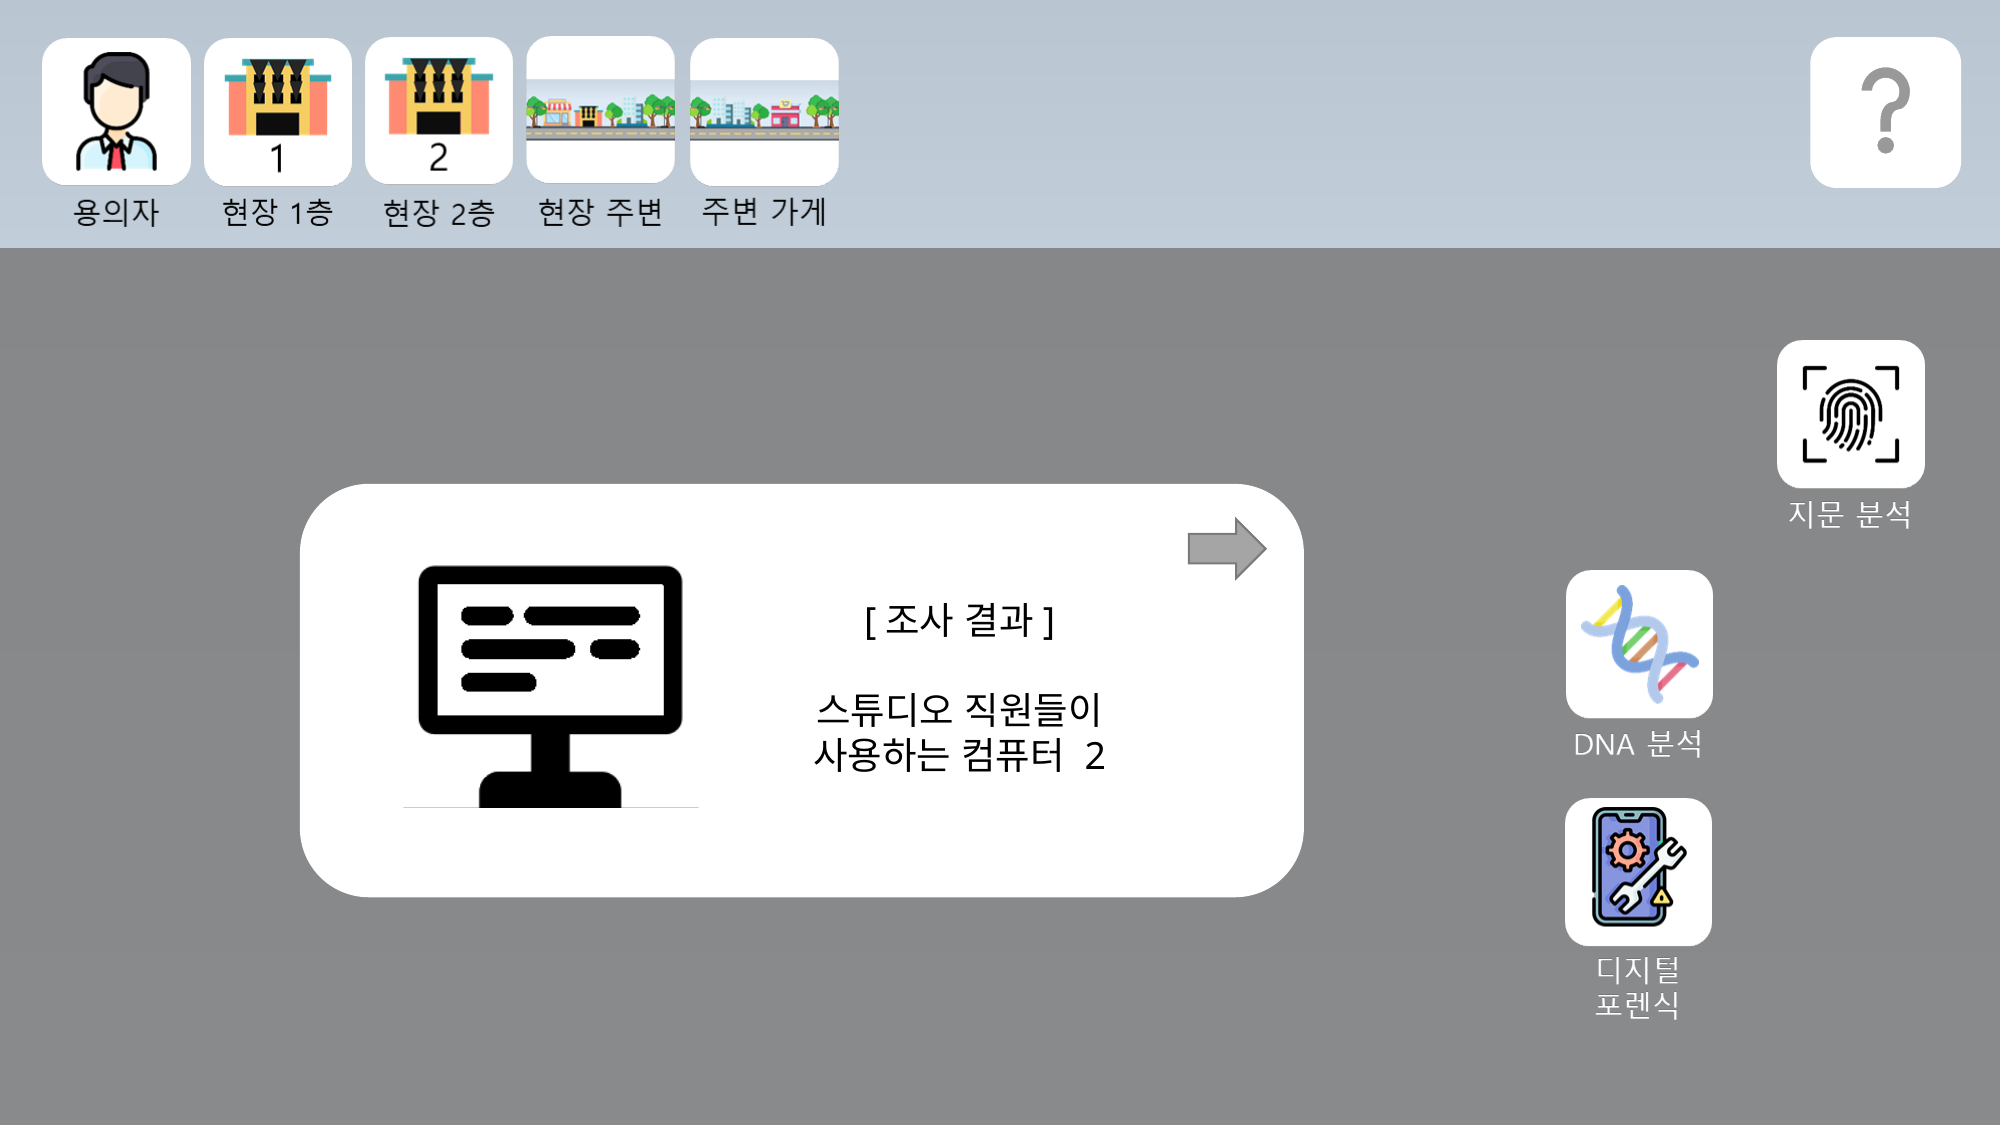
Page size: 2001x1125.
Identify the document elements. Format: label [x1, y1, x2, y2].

picture [1564, 798, 1712, 1041]
text_box [0, 0, 2000, 247]
picture [1744, 340, 1956, 551]
picture [364, 37, 514, 249]
text_box [0, 247, 2000, 1125]
picture [689, 38, 841, 247]
picture [403, 565, 699, 808]
picture [526, 36, 677, 248]
picture [202, 38, 353, 248]
picture [1532, 570, 1744, 779]
text_box [1811, 38, 1960, 187]
text_box [299, 483, 1304, 898]
picture [42, 38, 191, 248]
